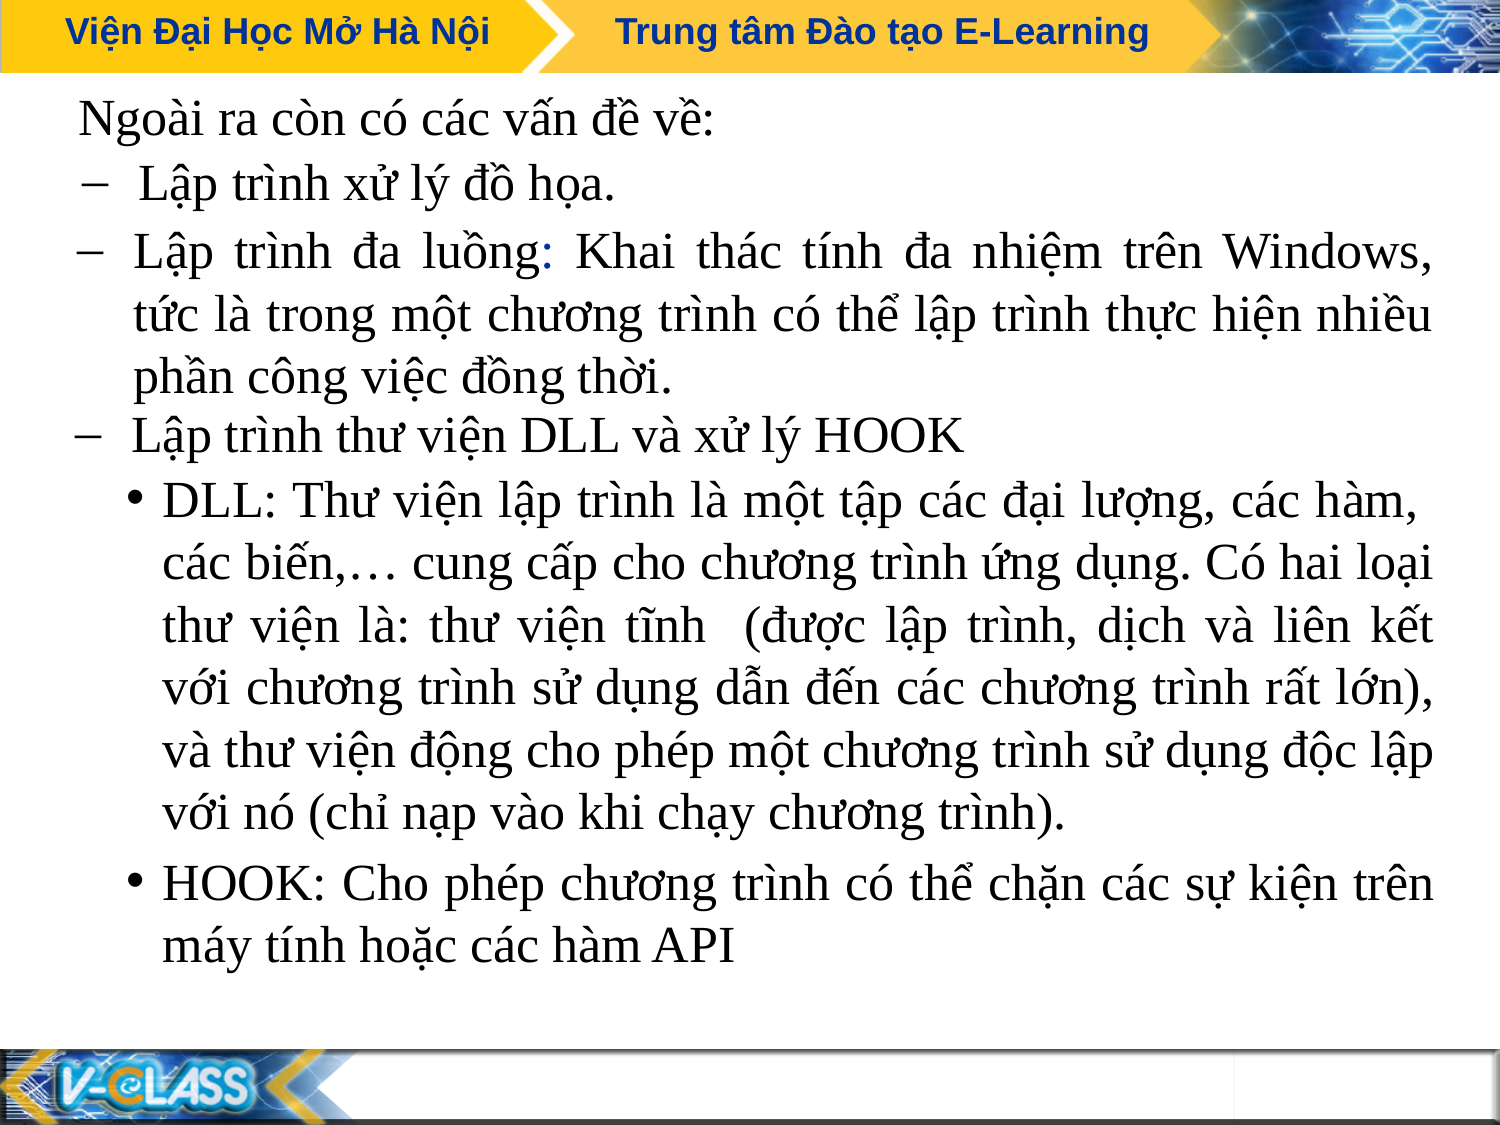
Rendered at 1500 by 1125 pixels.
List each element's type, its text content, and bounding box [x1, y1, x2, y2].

text_box HOOK: Cho phép chương trình có thể chặn các sự kiện trên máy tính hoặc các hàm API [63, 840, 1450, 998]
picture [814, 25, 826, 40]
picture [0, 0, 1500, 73]
picture [747, 35, 754, 41]
picture [352, 25, 358, 33]
picture [927, 27, 936, 41]
picture [1041, 35, 1048, 41]
text_box [62, 517, 1449, 963]
picture [702, 27, 710, 40]
picture [341, 27, 350, 41]
text_box Lập trình đa luồng: Khai thác tính đa nhiệm trên Windows, tức là trong một chương trình có thể lập trình thực hiện nhiều phần công việc đồng thời. [62, 209, 1449, 422]
picture [443, 25, 450, 37]
picture [106, 27, 114, 32]
picture [72, 25, 81, 39]
picture [256, 27, 265, 41]
picture [1021, 27, 1029, 32]
text_box Ngoài ra còn có các vấn đề về: [63, 75, 1450, 153]
picture [656, 25, 664, 40]
text_box DLL: Thư viện lập trình là một tập các đại lượng, các hàm, các biến,… cung cấp cho chương trình ứng dụng. Có hai loại thư viện là: thư viện tĩnh (được lập trình, dịch và liên kết với chương trình sử dụng dẫn đến các chương trình rất lớn), và thư viện động cho phép một chương trình sử dụng độc lập với nó (chỉ nạp vào khi chạy chương trình). [63, 457, 1450, 840]
picture [464, 27, 473, 41]
picture [0, 1049, 1500, 1125]
picture [404, 35, 411, 41]
picture [315, 25, 322, 37]
picture [905, 35, 912, 41]
picture [186, 35, 193, 41]
picture [1134, 27, 1142, 40]
picture [860, 27, 869, 41]
text_box Lập trình xử lý đồ họa. [67, 153, 902, 209]
picture [839, 35, 846, 41]
picture [161, 25, 173, 40]
text_box Lập trình thư viện DLL và xử lý HOOK [60, 393, 1446, 498]
